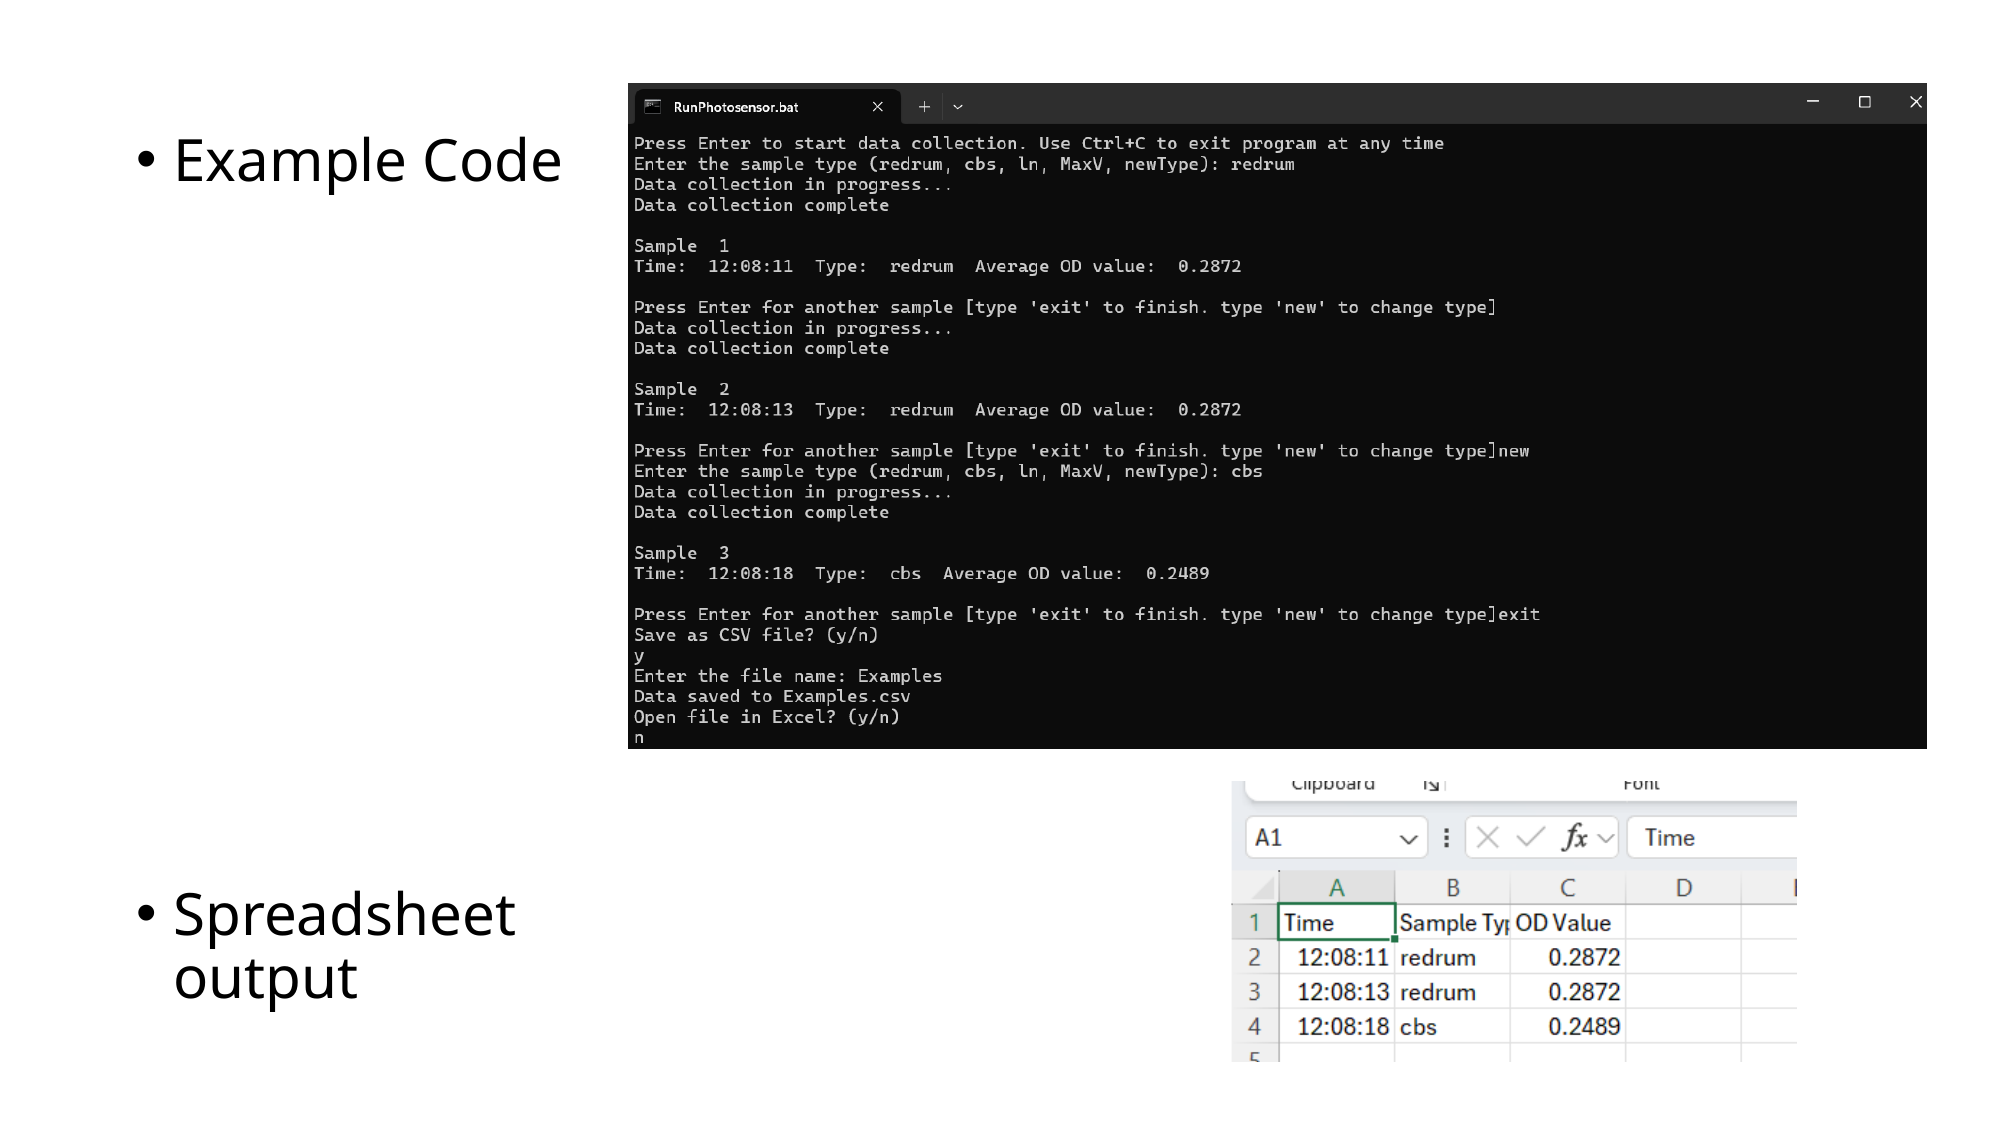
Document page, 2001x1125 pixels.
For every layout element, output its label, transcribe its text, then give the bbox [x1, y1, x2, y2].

picture [1231, 780, 1798, 1062]
list Example Code Spreadsheet output [121, 123, 579, 1027]
picture [627, 83, 1928, 749]
